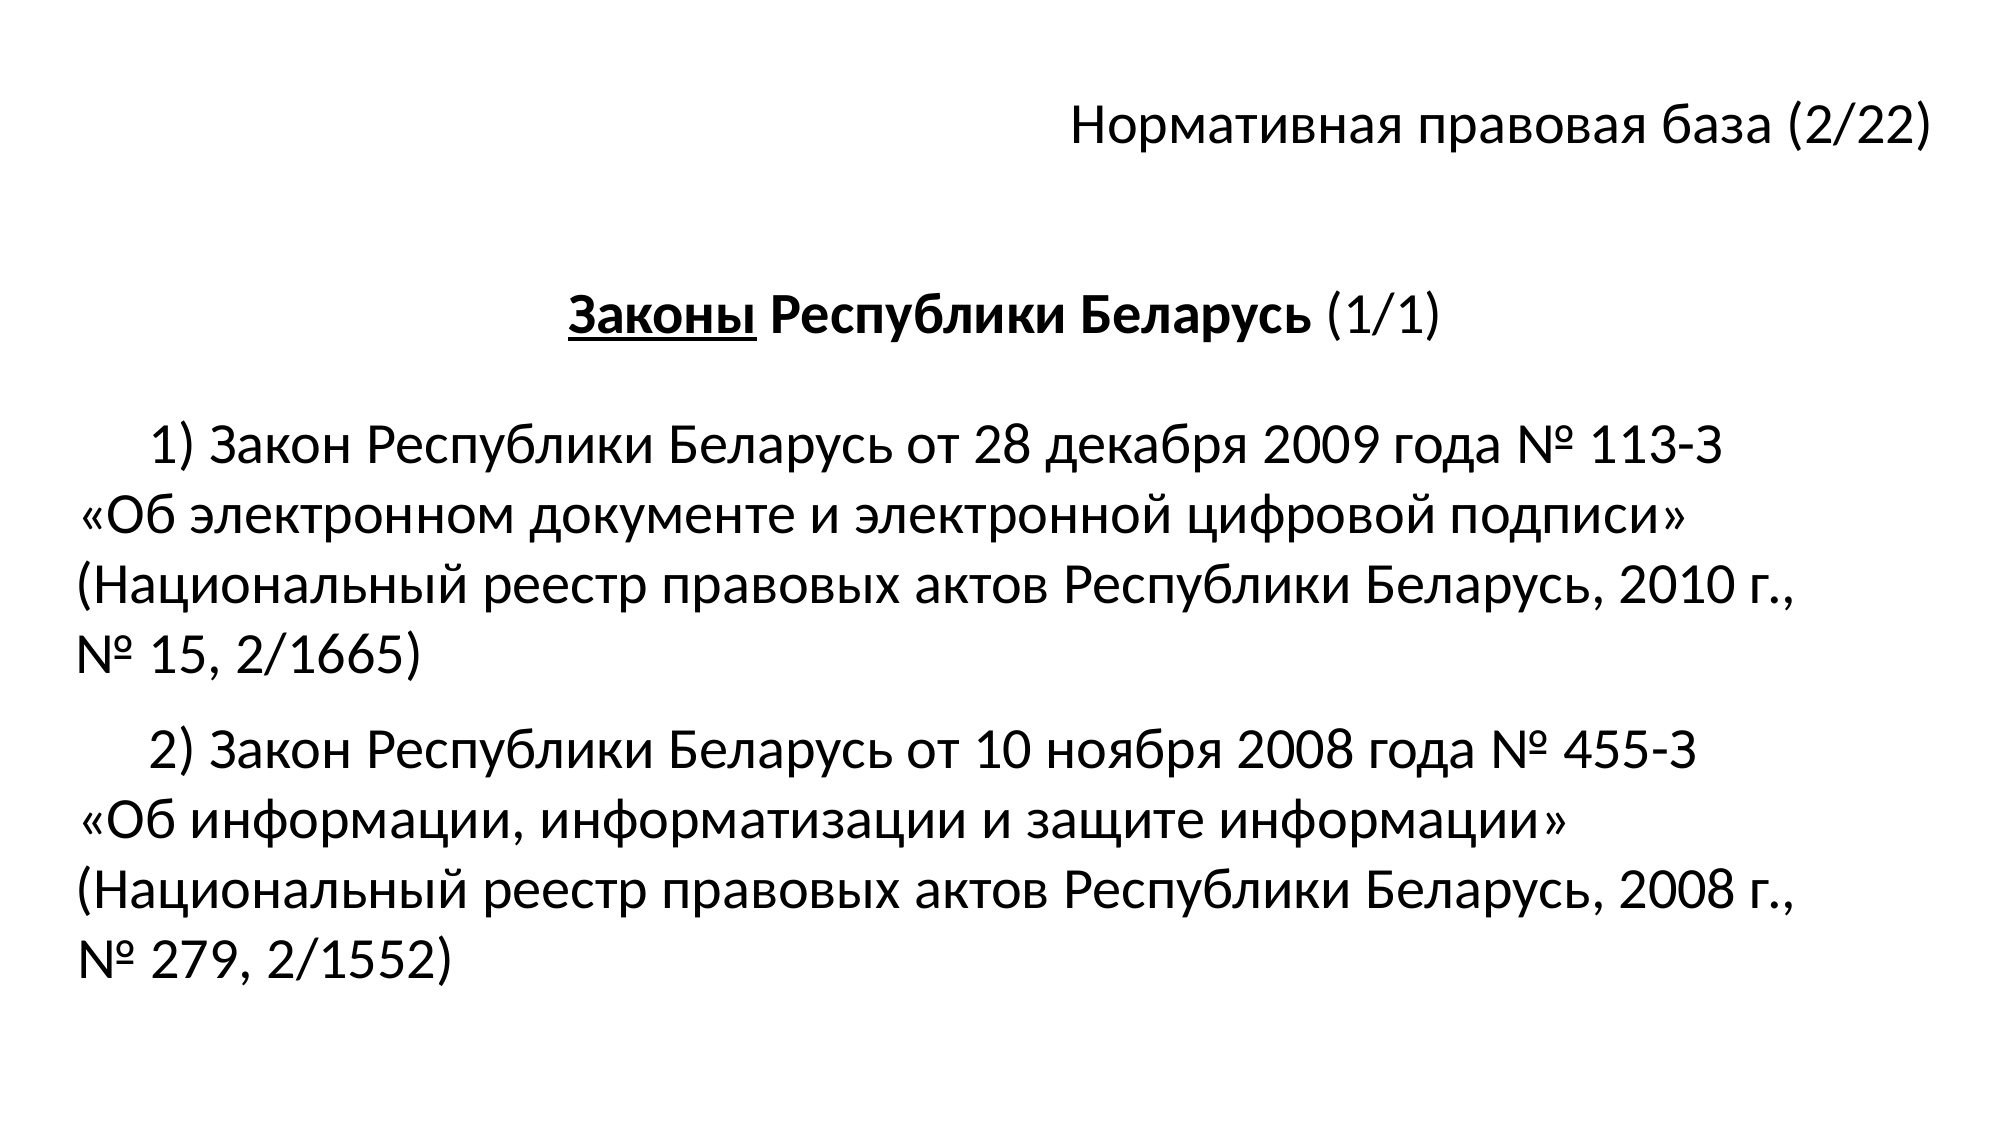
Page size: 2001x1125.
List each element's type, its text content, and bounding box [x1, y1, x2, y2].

text_box Нормативная правовая база (2/22) Законы Республики Беларусь (1/1) 1) Закон Республики Беларусь от 28 декабря 2009 года № 113-З «Об электронном документе и электронной цифровой подписи» (Национальный реестр правовых актов Республики Беларусь, 2010 г., № 15, 2/1665) 2) Закон Республики Беларусь от 10 ноября 2008 года № 455-З «Об информации, информатизации и защите информации» (Национальный реестр правовых актов Республики Беларусь, 2008 г., № 279, 2/1552) [60, 77, 1948, 998]
